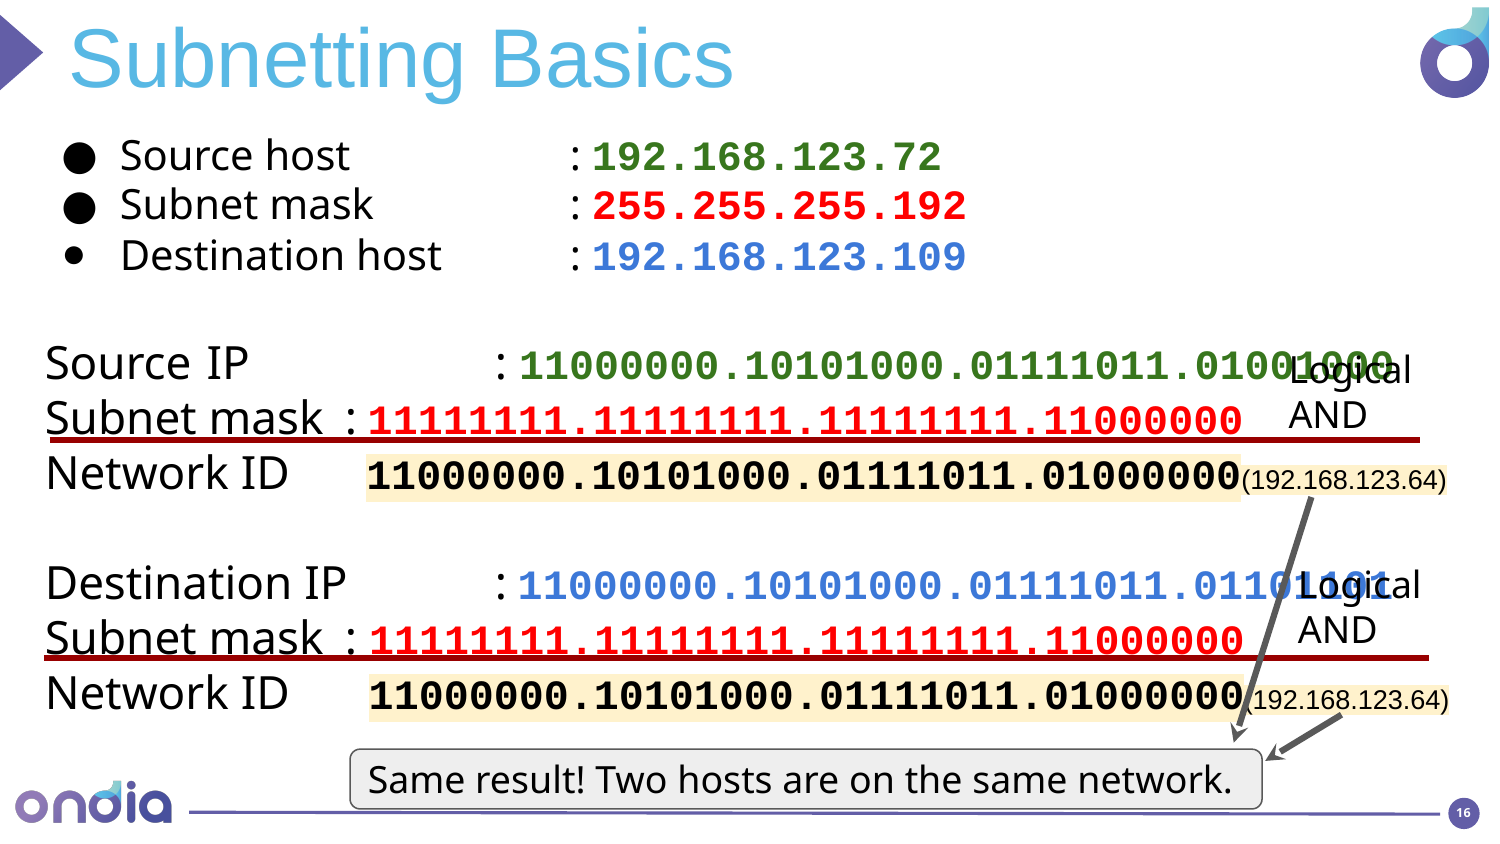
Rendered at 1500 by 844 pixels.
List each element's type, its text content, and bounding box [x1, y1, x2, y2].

title Subnetting Basics [68, 4, 1417, 108]
text_box Logical AND [1273, 331, 1455, 437]
picture [1410, 0, 1499, 106]
text_box Logical AND [1316, 545, 1464, 652]
text_box Same result! Two hosts are on the same network. [350, 749, 1263, 809]
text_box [1233, 496, 1312, 743]
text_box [1264, 714, 1342, 762]
picture [6, 775, 181, 833]
text_box Source host : 192.168.123.72 Subnet mask : 255.255.255.192 Destination host : 192.168.123.109 Source IP : 11000000.10101000.01111011.01001000 Subnet mask : 11111111.11111111.11111111.11000000 Network ID 11000000.10101000.01111011.01000000(192.168.123.64) Destination IP : 11000000.10101000.01111011.01101101 Subnet mask : 11111111.11111111.11111111.11000000 Network ID 11000000.10101000.01111011.01000000(192.168.123.64) [29, 113, 1485, 680]
